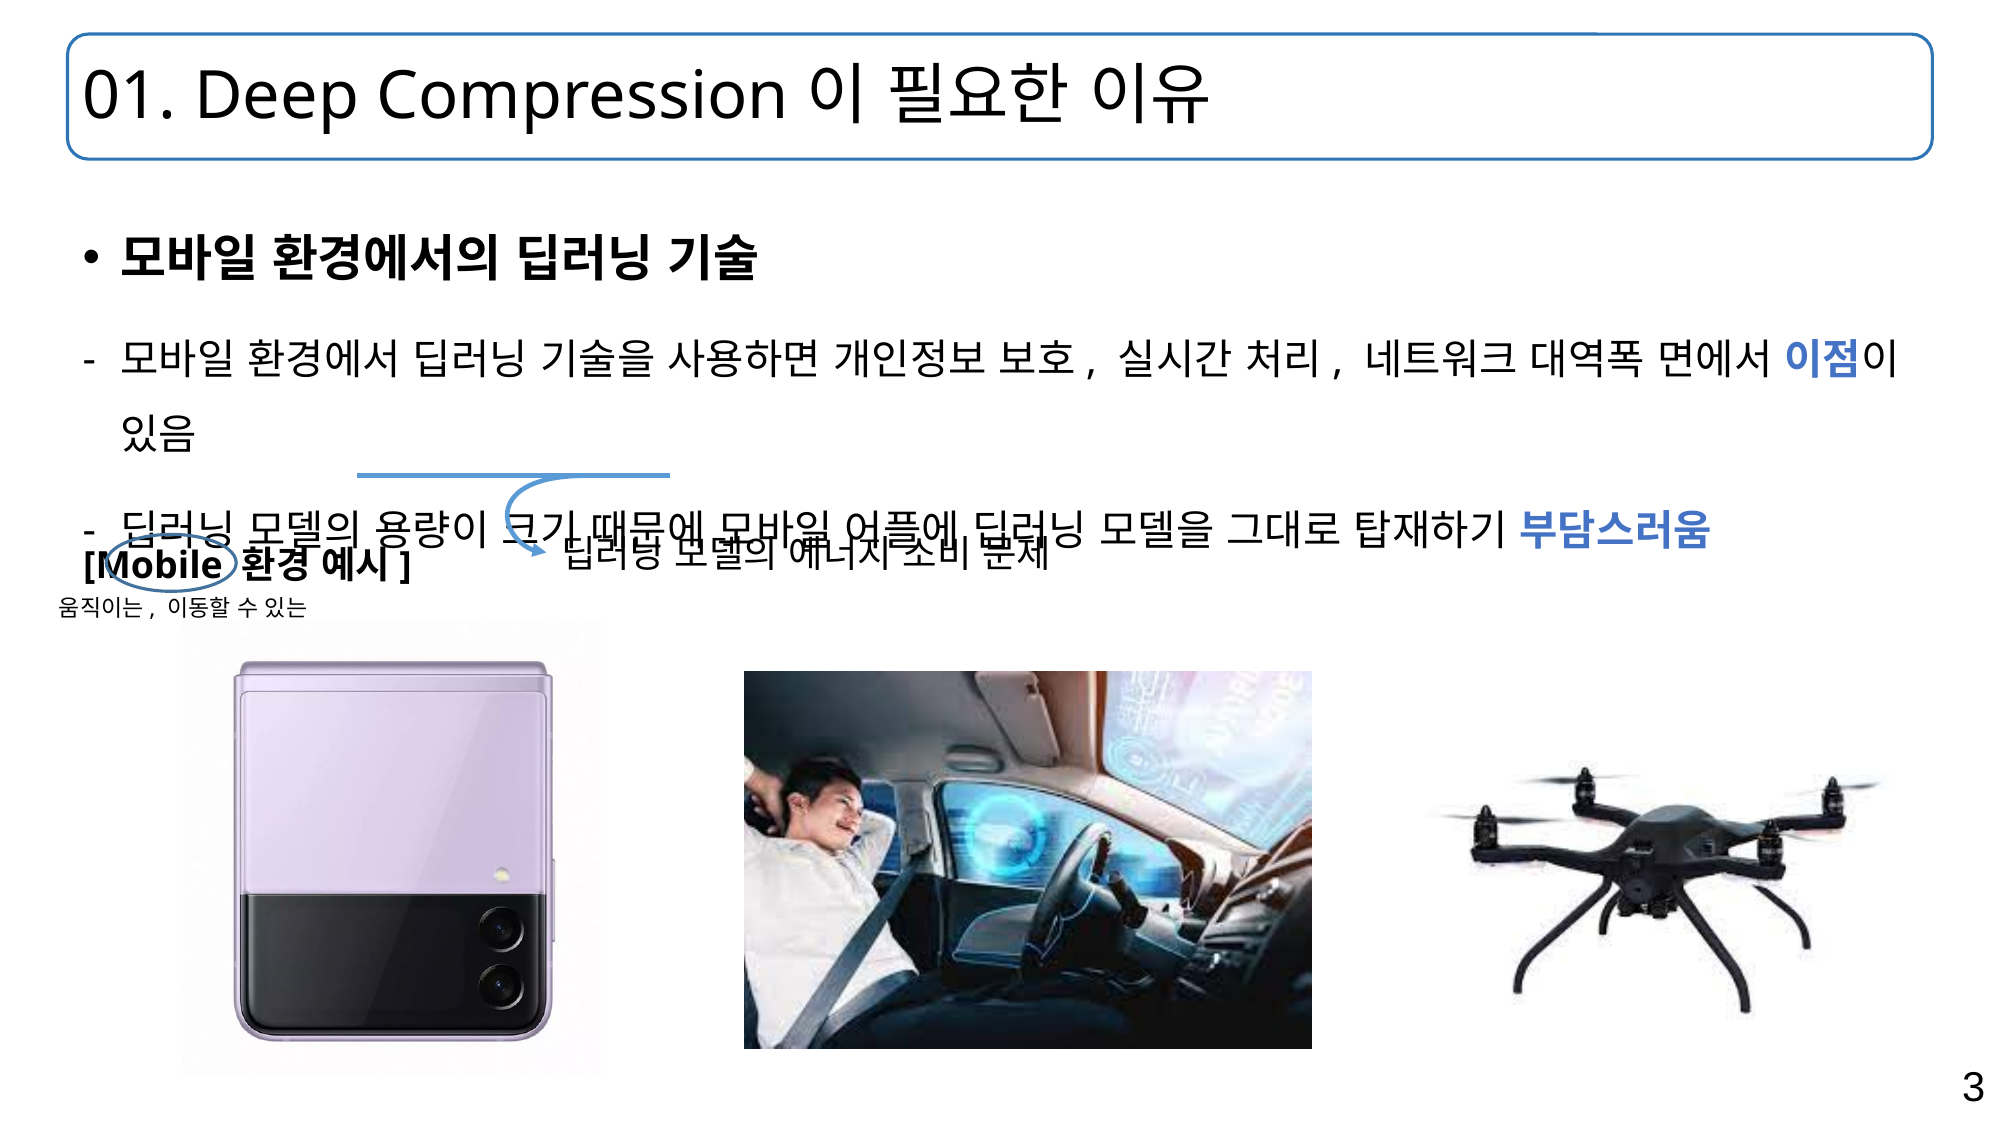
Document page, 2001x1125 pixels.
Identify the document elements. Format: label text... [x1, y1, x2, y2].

picture [1397, 732, 1933, 1034]
text_box [Mobile 환경 예시] [68, 533, 157, 586]
text_box [105, 533, 238, 593]
list 모바일 환경에서의 딥러닝 기술 모바일 환경에서 딥러닝 기술을 사용하면 개인정보 보호, 실시간 처리, 네트워크 대역폭 면에서 이점이 있음 딥러닝 모델의 용량이 크기 때문에 모바일 어플에 딥러닝 모델을 그대로 탑재하기 부담스러움 [67, 189, 1933, 1019]
text_box 딥러닝 모델의 에너지 소비 문제 [546, 522, 1067, 583]
picture [182, 620, 602, 1078]
picture [744, 671, 1312, 1049]
title 01. Deep Compression이 필요한 이유 [67, 34, 1933, 160]
text_box 움직이는, 이동할 수 있는 [44, 586, 323, 629]
text_box [Mobile 환경 예시] [185, 533, 427, 593]
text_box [534, 501, 612, 528]
